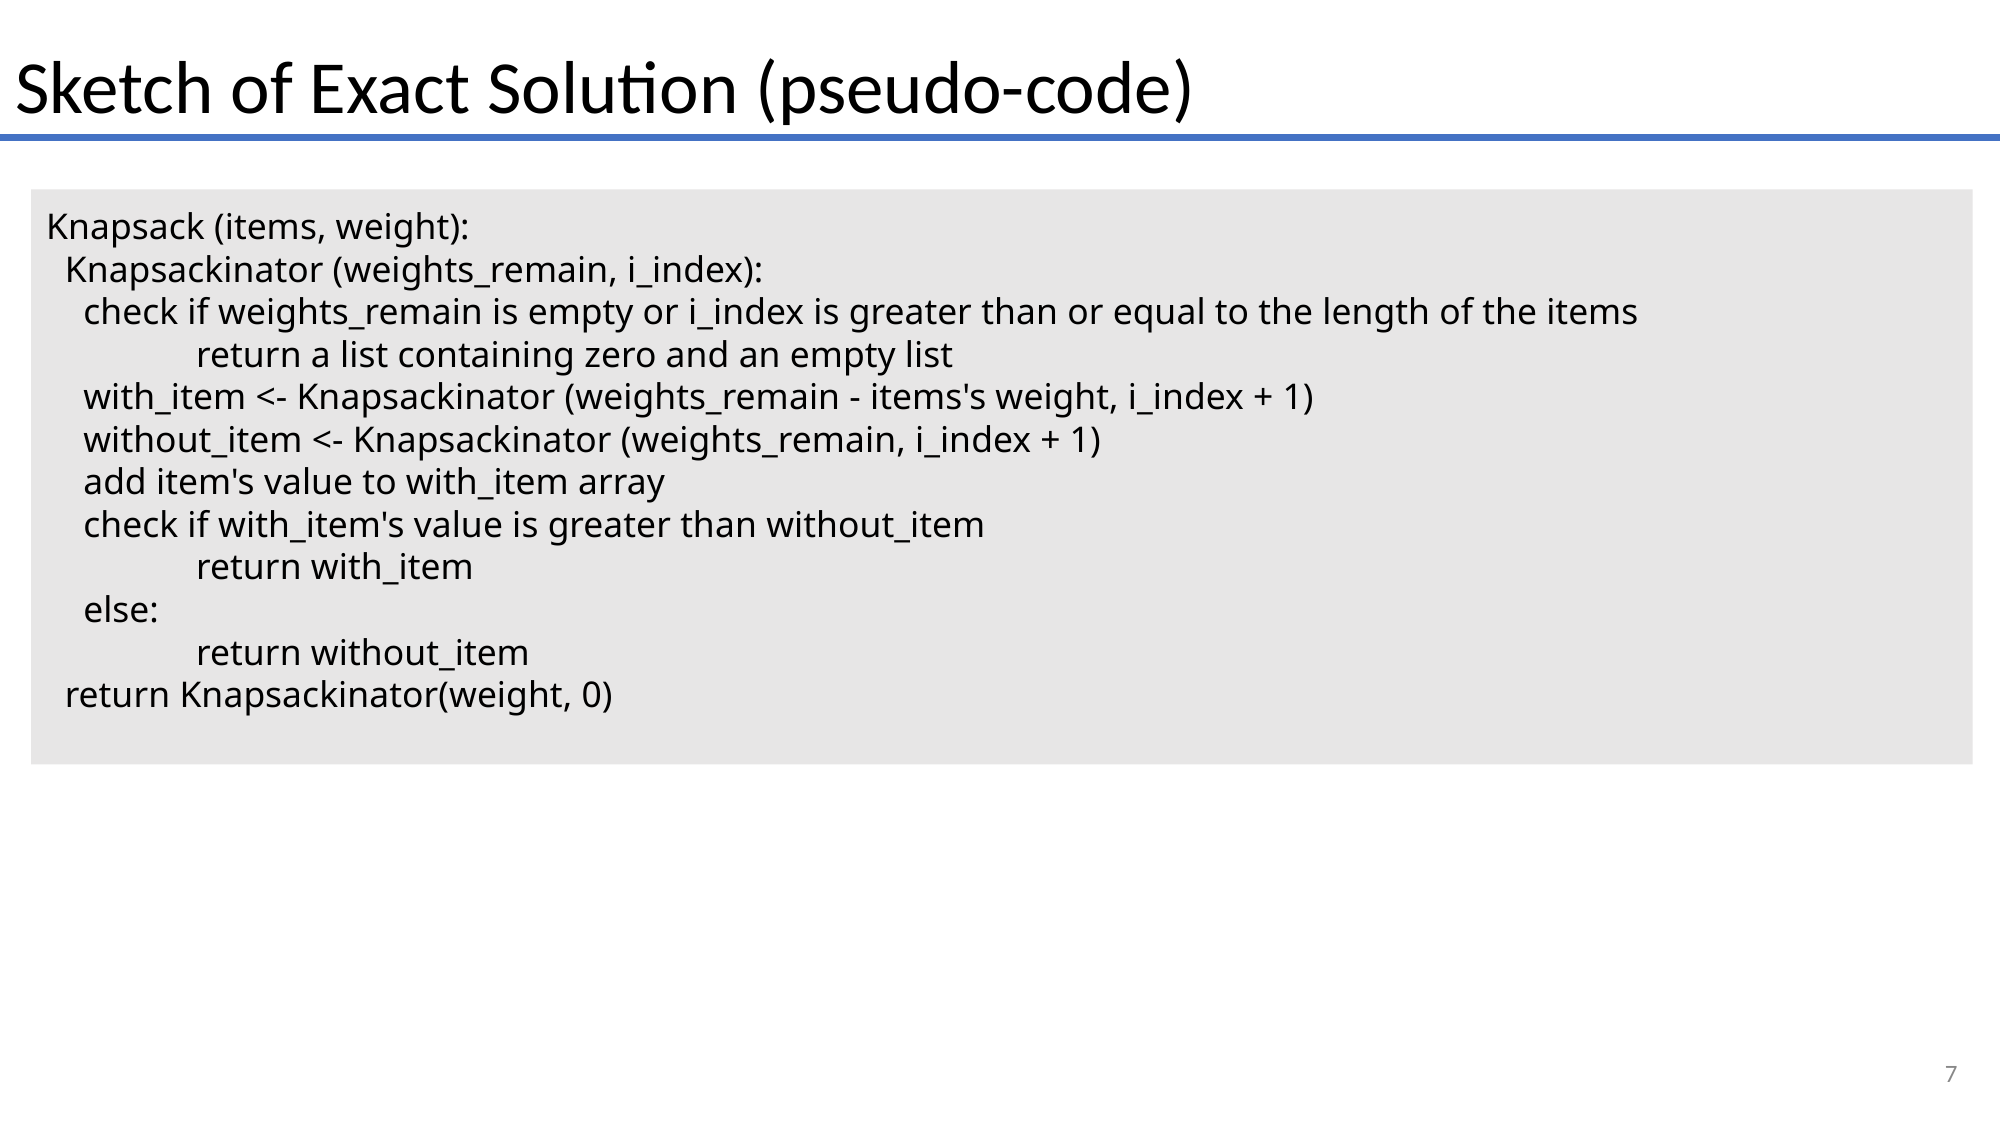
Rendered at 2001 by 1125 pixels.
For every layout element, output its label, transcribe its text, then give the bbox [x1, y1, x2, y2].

text_box Sketch of Exact Solution (pseudo-code) [0, 0, 2000, 134]
slide_number ‹#› [1870, 1042, 1973, 1103]
text_box Knapsack (items, weight): Knapsackinator (weights_remain, i_index): check if weights_remain is empty or i_index is greater than or equal to the length of the items return a list containing zero and an empty list with_item <- Knapsackinator (weights_remain - items's weight, i_index + 1) without_item <- Knapsackinator (weights_remain, i_index + 1) add item's value to with_item array check if with_item's value is greater than without_item return with_item else: return without_item return Knapsackinator(weight, 0) [31, 189, 1973, 765]
